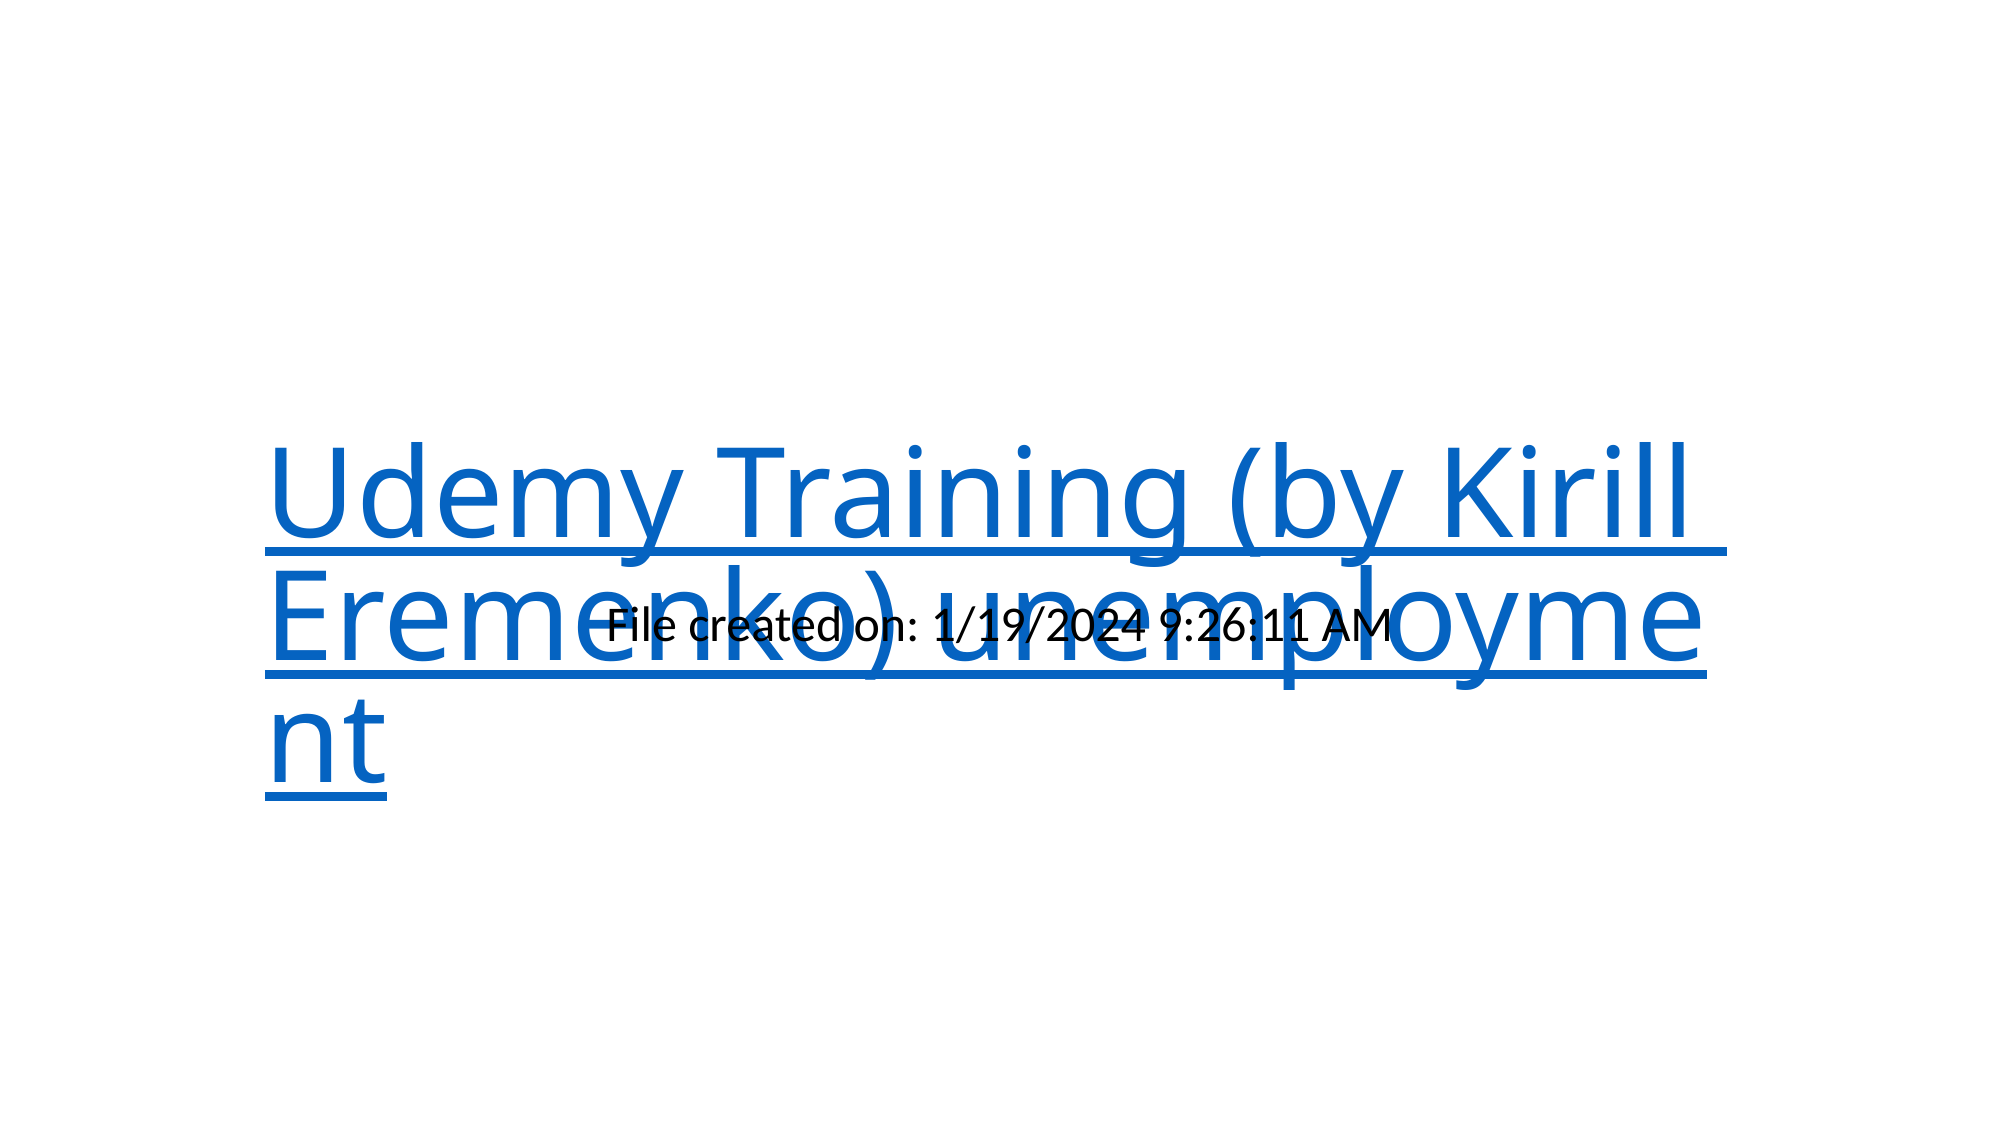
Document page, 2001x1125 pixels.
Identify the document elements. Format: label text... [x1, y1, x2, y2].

subtitle File created on: 1/19/2024 9:26:11 AM [249, 590, 1750, 863]
title Udemy Training (by Kirill Eremenko) unemployment [249, 184, 1750, 576]
